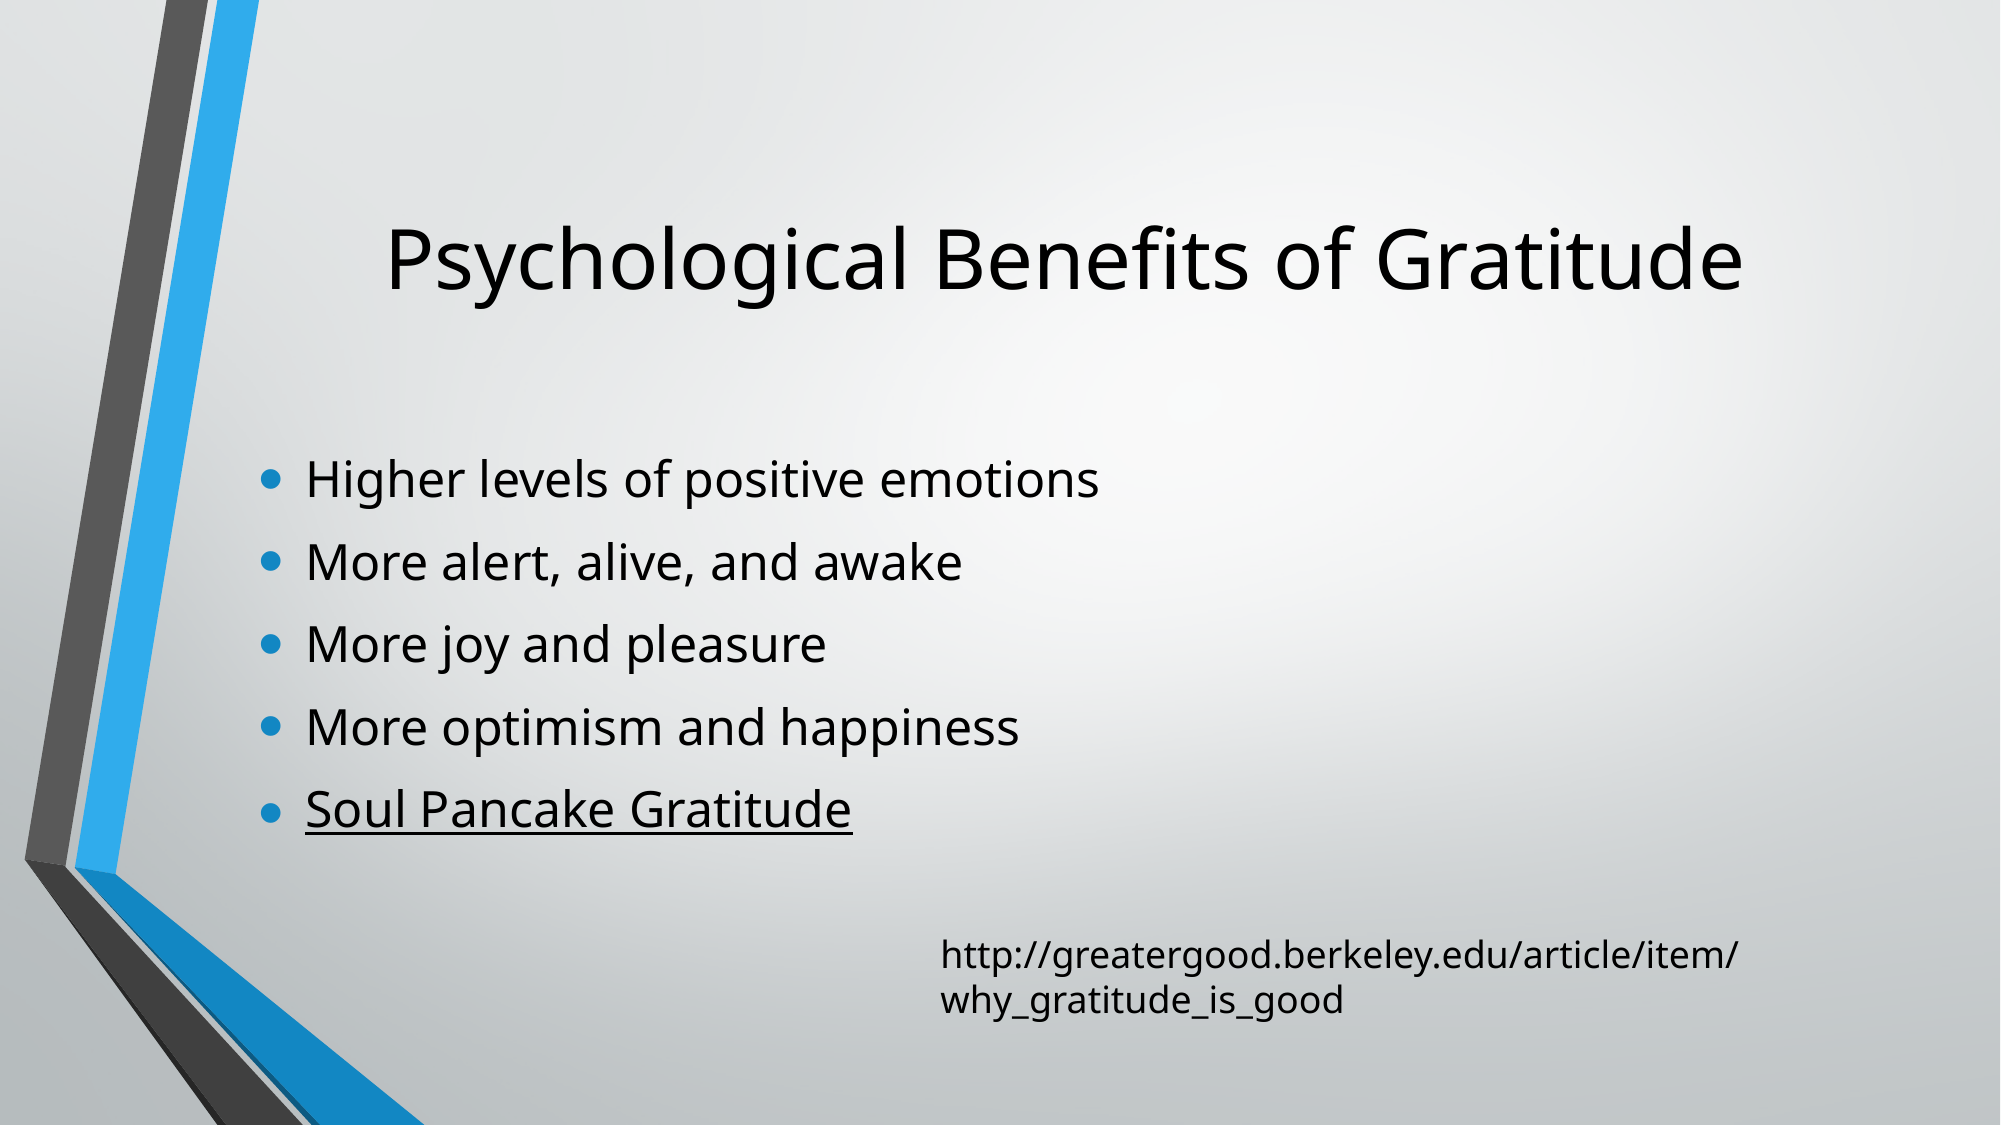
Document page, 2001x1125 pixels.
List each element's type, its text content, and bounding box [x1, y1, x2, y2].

list Higher levels of positive emotions More alert, alive, and awake More joy and pleasure More optimism and happiness Soul Pancake Gratitude [243, 344, 1887, 950]
title Psychological Benefits of Gratitude [243, 112, 1887, 344]
text_box http://greatergood.berkeley.edu/article/item/why_gratitude_is_good [925, 923, 1824, 1029]
